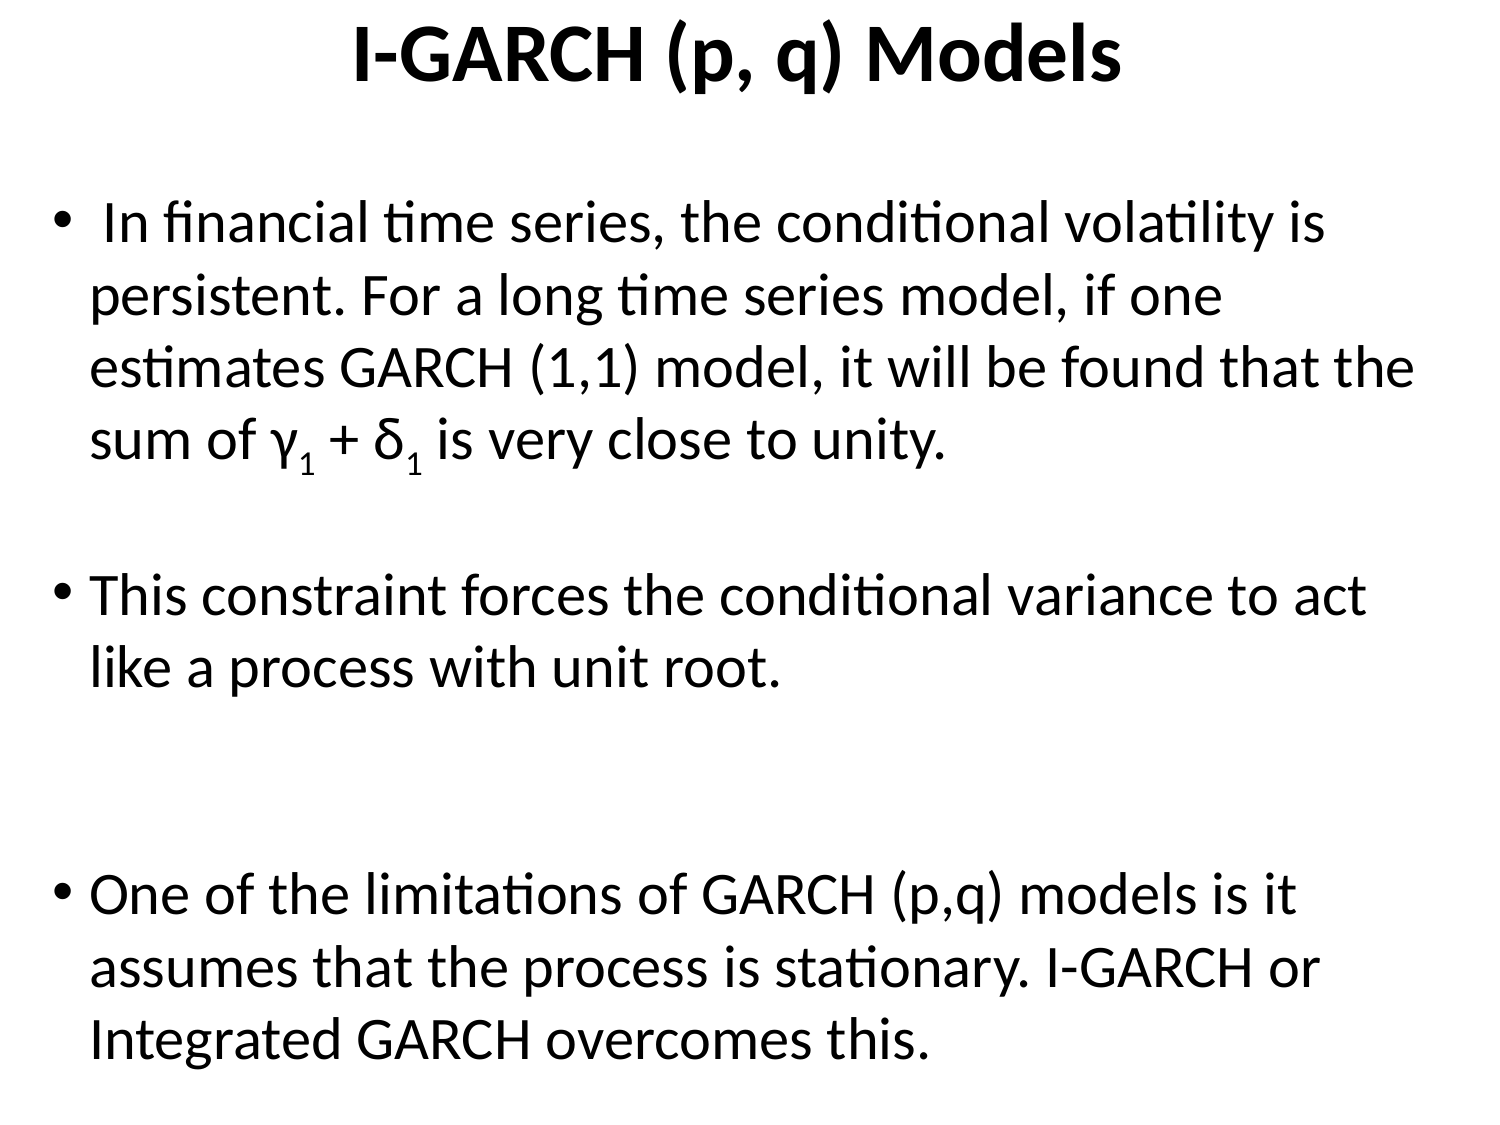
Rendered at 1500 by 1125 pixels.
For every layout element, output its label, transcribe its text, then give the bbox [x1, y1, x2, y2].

title I-GARCH (p, q) Models [0, 1, 1475, 106]
text_box In financial time series, the conditional volatility is persistent. For a long time series model, if one estimates GARCH (1,1) model, it will be found that the sum of γ1 + δ1 is very close to unity. This constraint forces the conditional variance to act like a process with unit root. One of the limitations of GARCH (p,q) models is it assumes that the process is stationary. I-GARCH or Integrated GARCH overcomes this. [37, 174, 1438, 1080]
